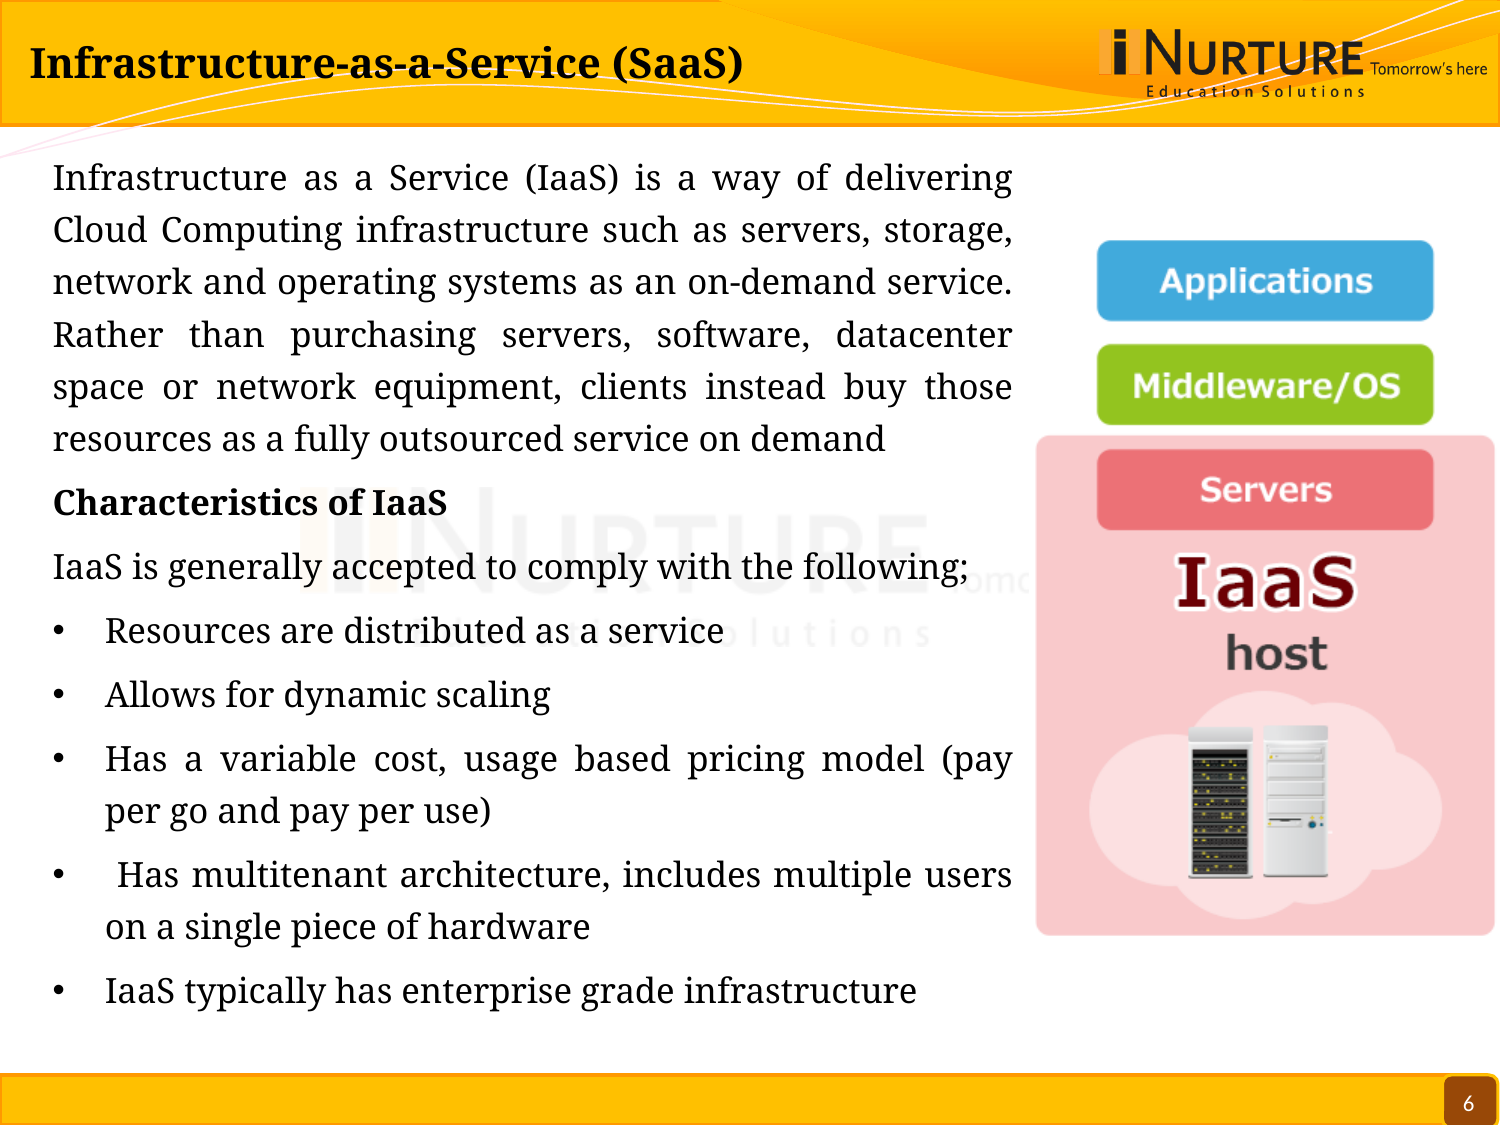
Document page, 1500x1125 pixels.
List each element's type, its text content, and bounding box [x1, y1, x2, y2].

title Infrastructure-as-a-Service (SaaS) [14, 0, 1100, 125]
picture [1100, 29, 1487, 97]
list Infrastructure as a Service (IaaS) is a way of delivering Cloud Computing infrastructure such as servers, storage, network and operating systems as an on-demand service. Rather than purchasing servers, software, datacenter space or network equipment, clients instead buy those resources as a fully outsourced service on demand Characteristics of IaaS IaaS is generally accepted to comply with the following; Resources are distributed as a service Allows for dynamic scaling Has a variable cost, usage based pricing model (pay per go and pay per use) Has multitenant architecture, includes multiple users on a single piece of hardware IaaS typically has enterprise grade infrastructure [37, 137, 1029, 1038]
picture [1028, 227, 1500, 948]
slide_number 6 [1438, 1078, 1499, 1125]
